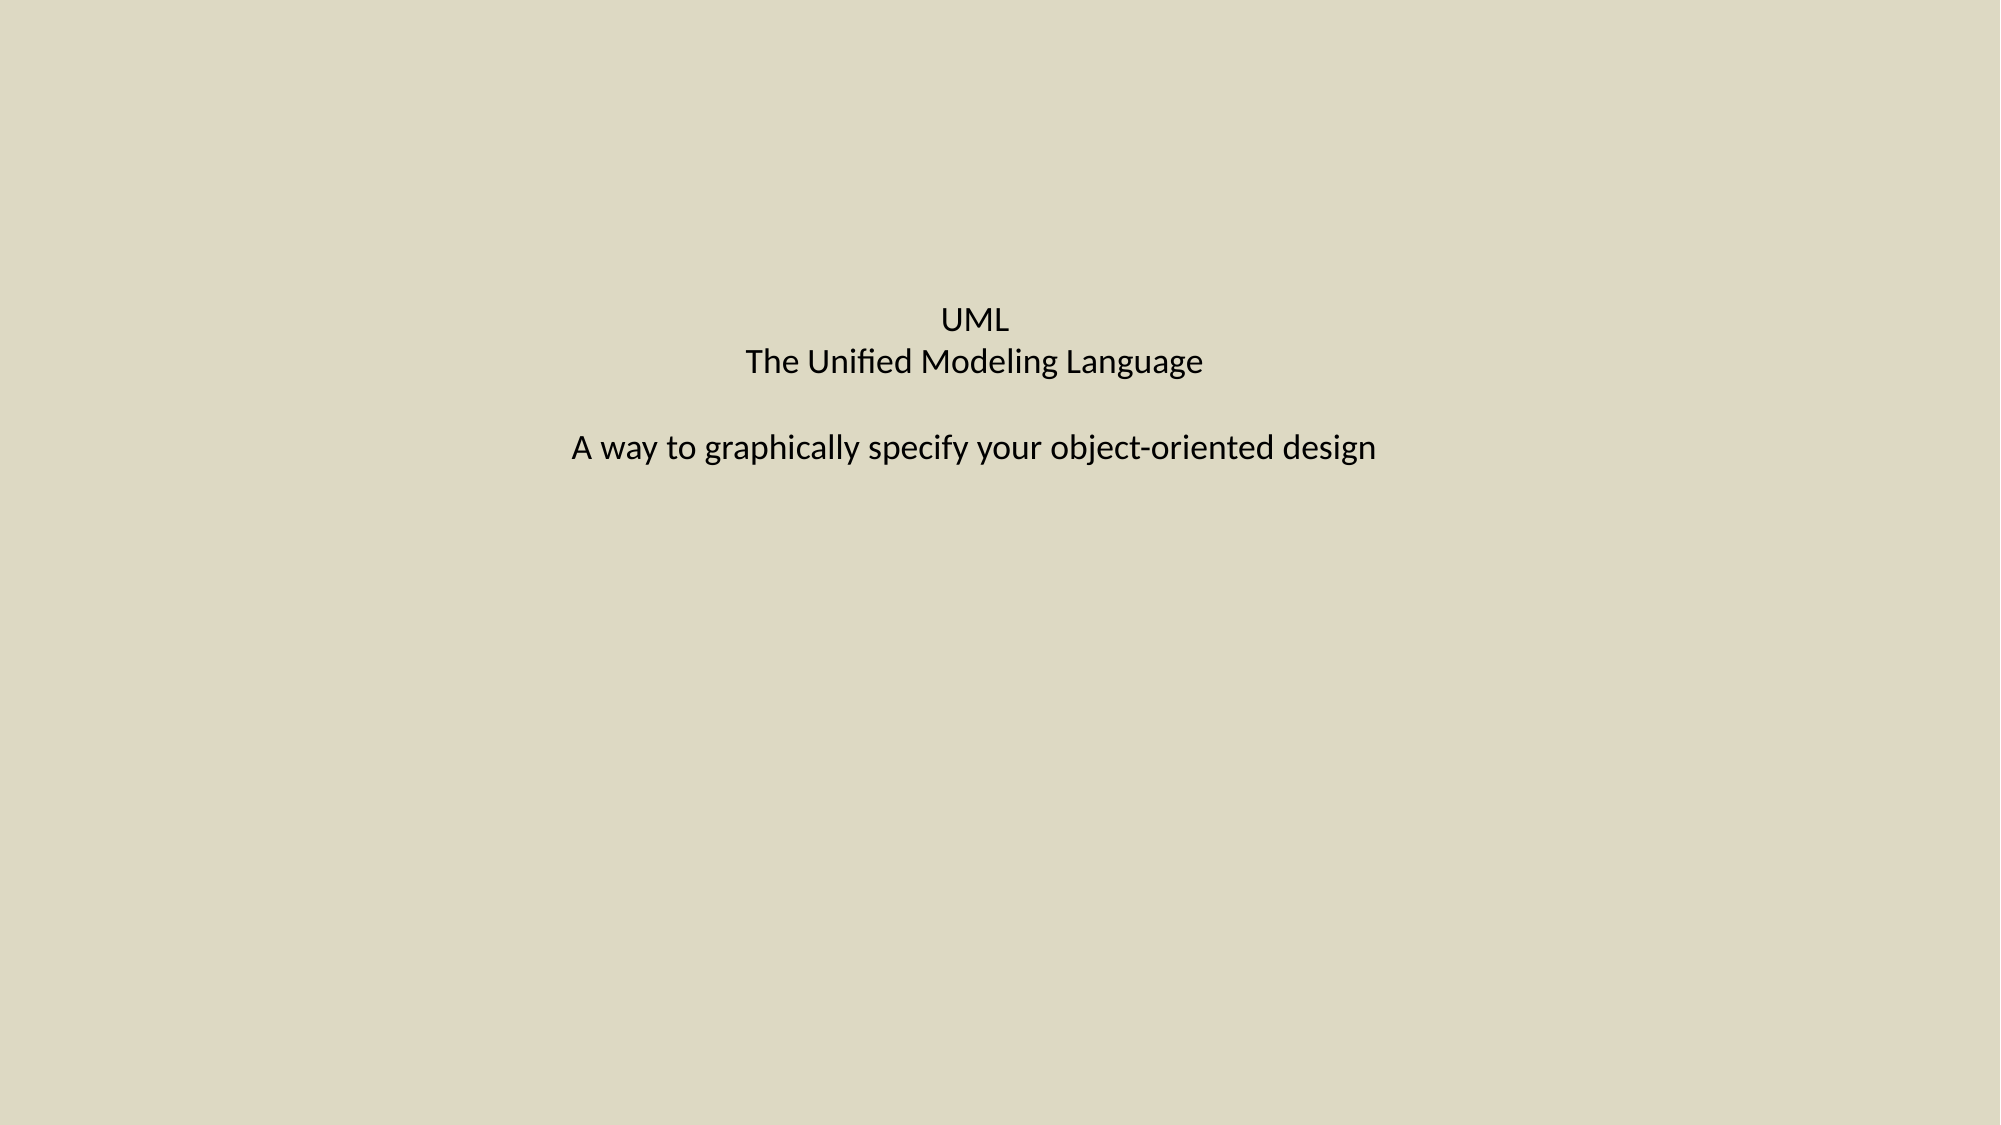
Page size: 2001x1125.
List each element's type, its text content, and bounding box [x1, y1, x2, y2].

title UML The Unified Modeling Language A way to graphically specify your object-oriented design [75, 287, 1875, 475]
